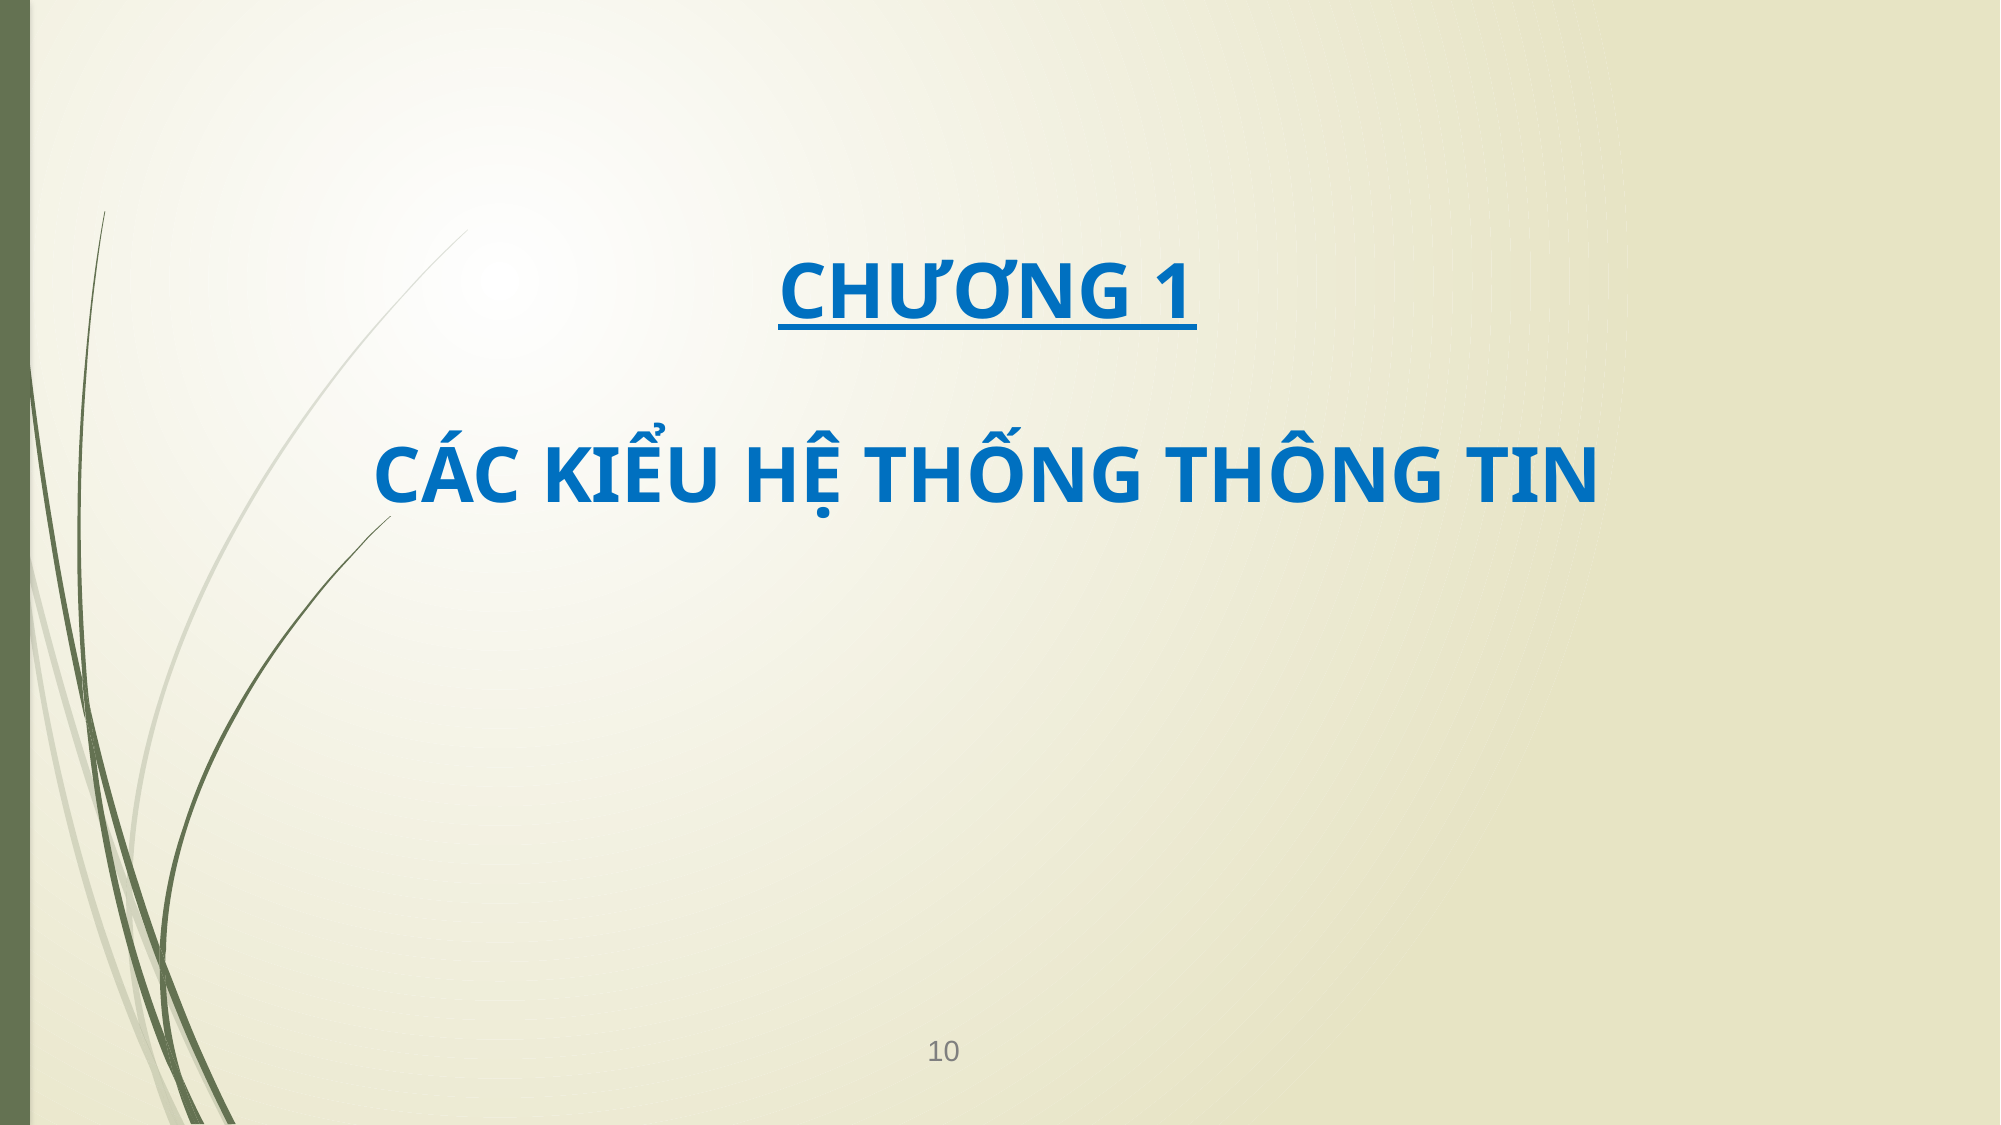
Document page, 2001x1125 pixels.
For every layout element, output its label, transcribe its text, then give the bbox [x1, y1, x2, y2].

slide_number 10 [912, 1025, 1041, 1085]
title CHƯƠNG 1 CÁC KIỂU HỆ THỐNG THÔNG TIN [350, 149, 1625, 525]
